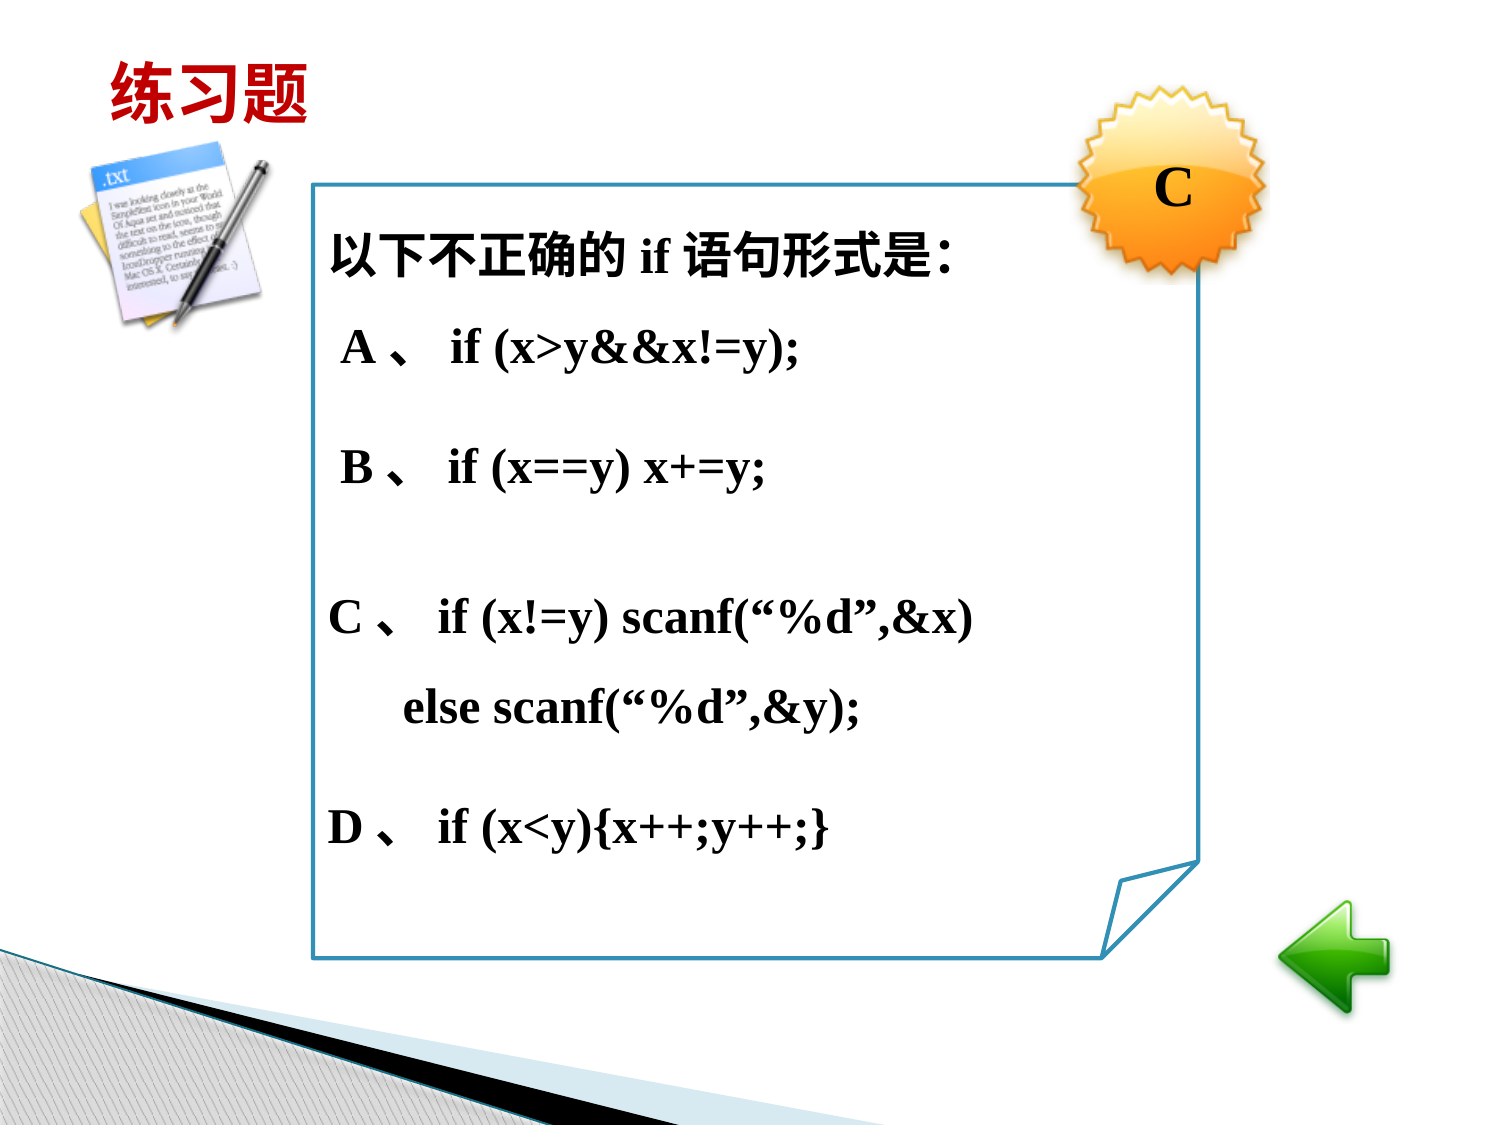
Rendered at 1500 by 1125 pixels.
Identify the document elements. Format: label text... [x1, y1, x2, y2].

text_box 以下不正确的if语句形式是： A、if (x>y&&x!=y); B、if (x==y) x+=y; C、if (x!=y) scanf(“%d”,&x) else scanf(“%d”,&y); D、if (x<y){x++;y++;} [312, 184, 1199, 959]
picture [76, 136, 278, 338]
title 练习题 [94, 36, 463, 147]
picture [1269, 892, 1400, 1024]
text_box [1069, 84, 1271, 285]
